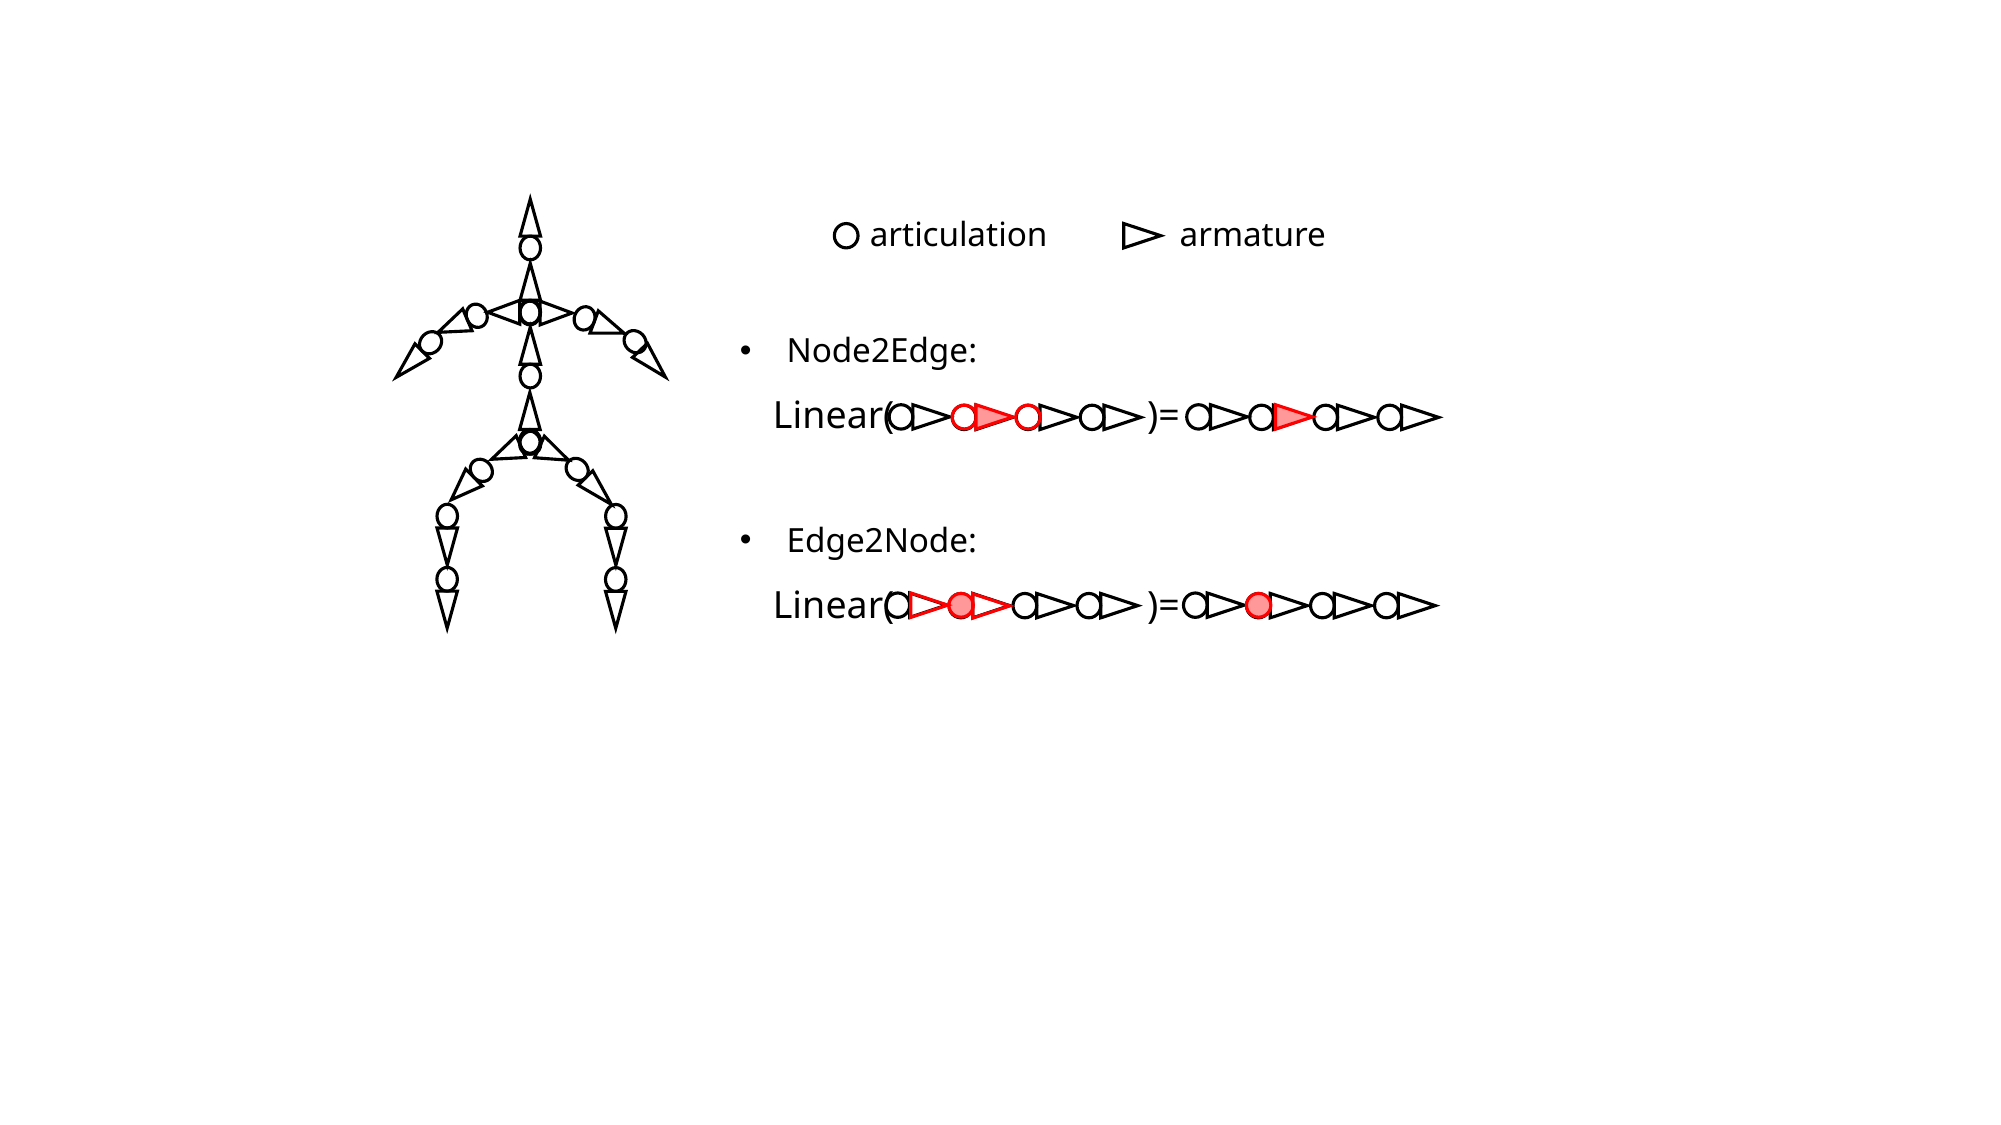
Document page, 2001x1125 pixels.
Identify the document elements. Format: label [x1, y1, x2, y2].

text_box [407, 199, 1439, 634]
